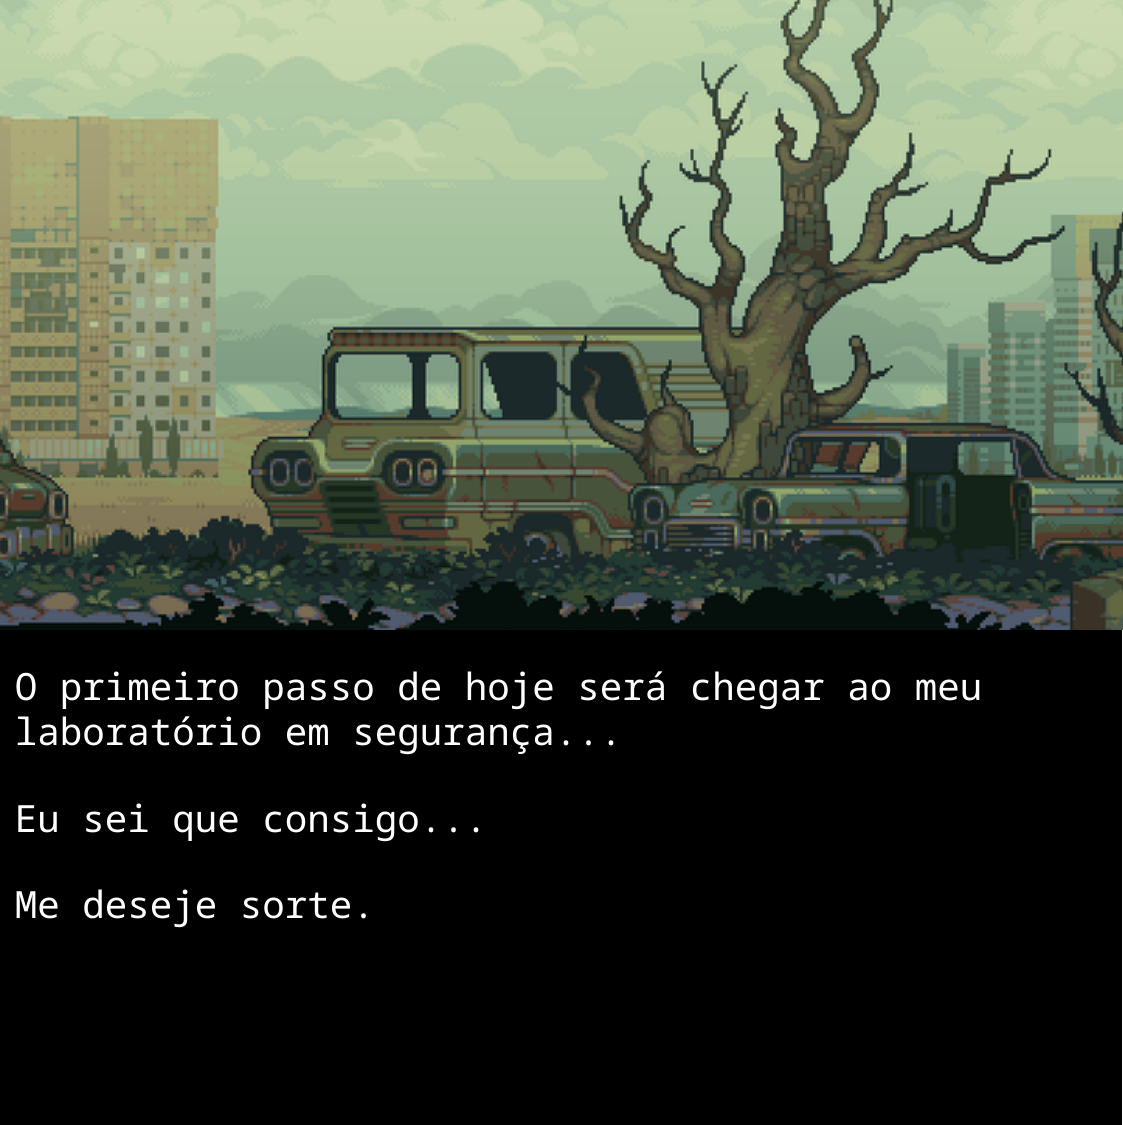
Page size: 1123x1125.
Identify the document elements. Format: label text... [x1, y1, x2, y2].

picture [0, 0, 1123, 630]
text_box O primeiro passo de hoje será chegar ao meu laboratório em segurança... [0, 655, 1123, 761]
text_box Me deseje sorte. [0, 873, 1123, 934]
text_box Eu sei que consigo... [0, 787, 1123, 848]
